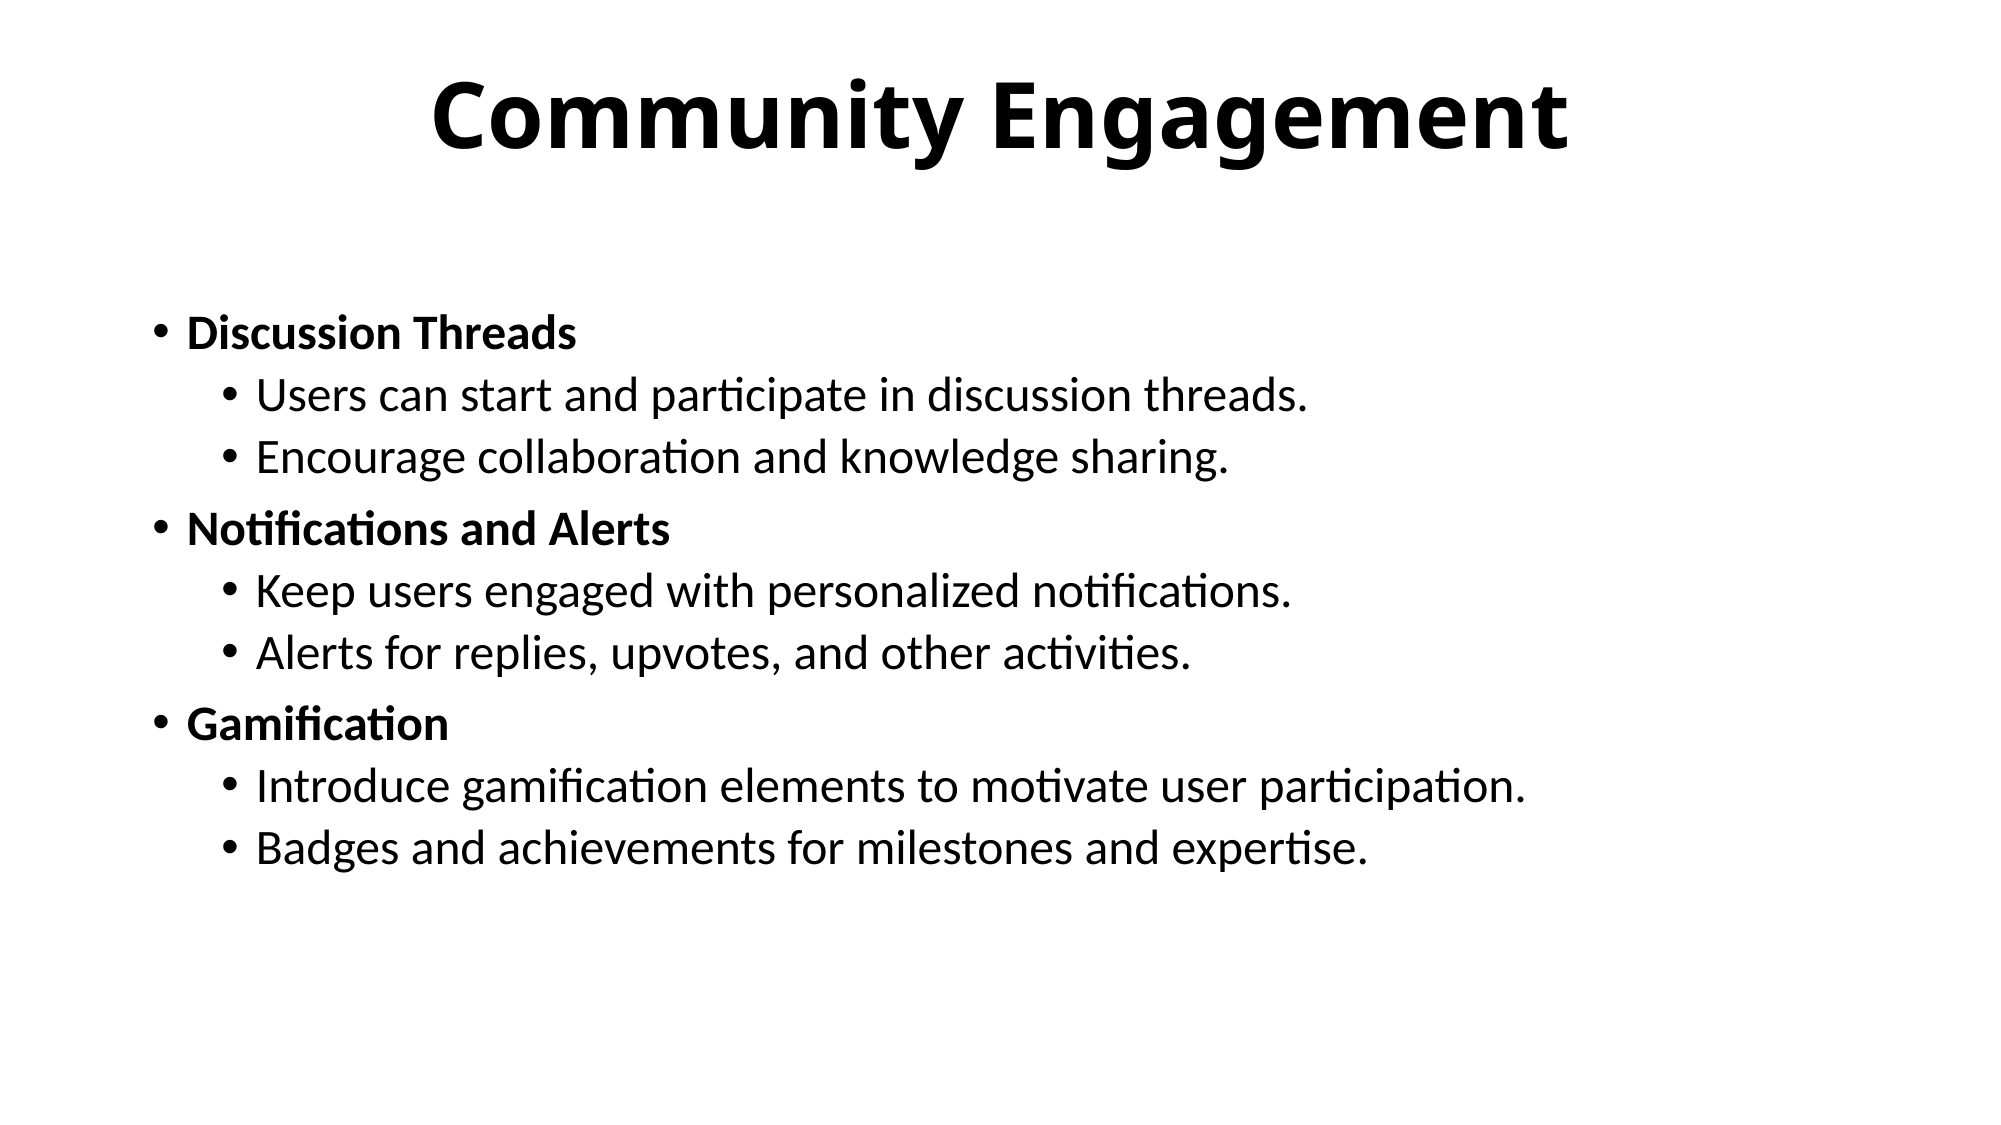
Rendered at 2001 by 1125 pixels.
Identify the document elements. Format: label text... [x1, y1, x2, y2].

list Discussion Threads Users can start and participate in discussion threads. Encourage collaboration and knowledge sharing. Notifications and Alerts Keep users engaged with personalized notifications. Alerts for replies, upvotes, and other activities. Gamification Introduce gamification elements to motivate user participation. Badges and achievements for milestones and expertise. [137, 299, 1863, 1014]
title Community Engagement [137, 59, 1863, 278]
